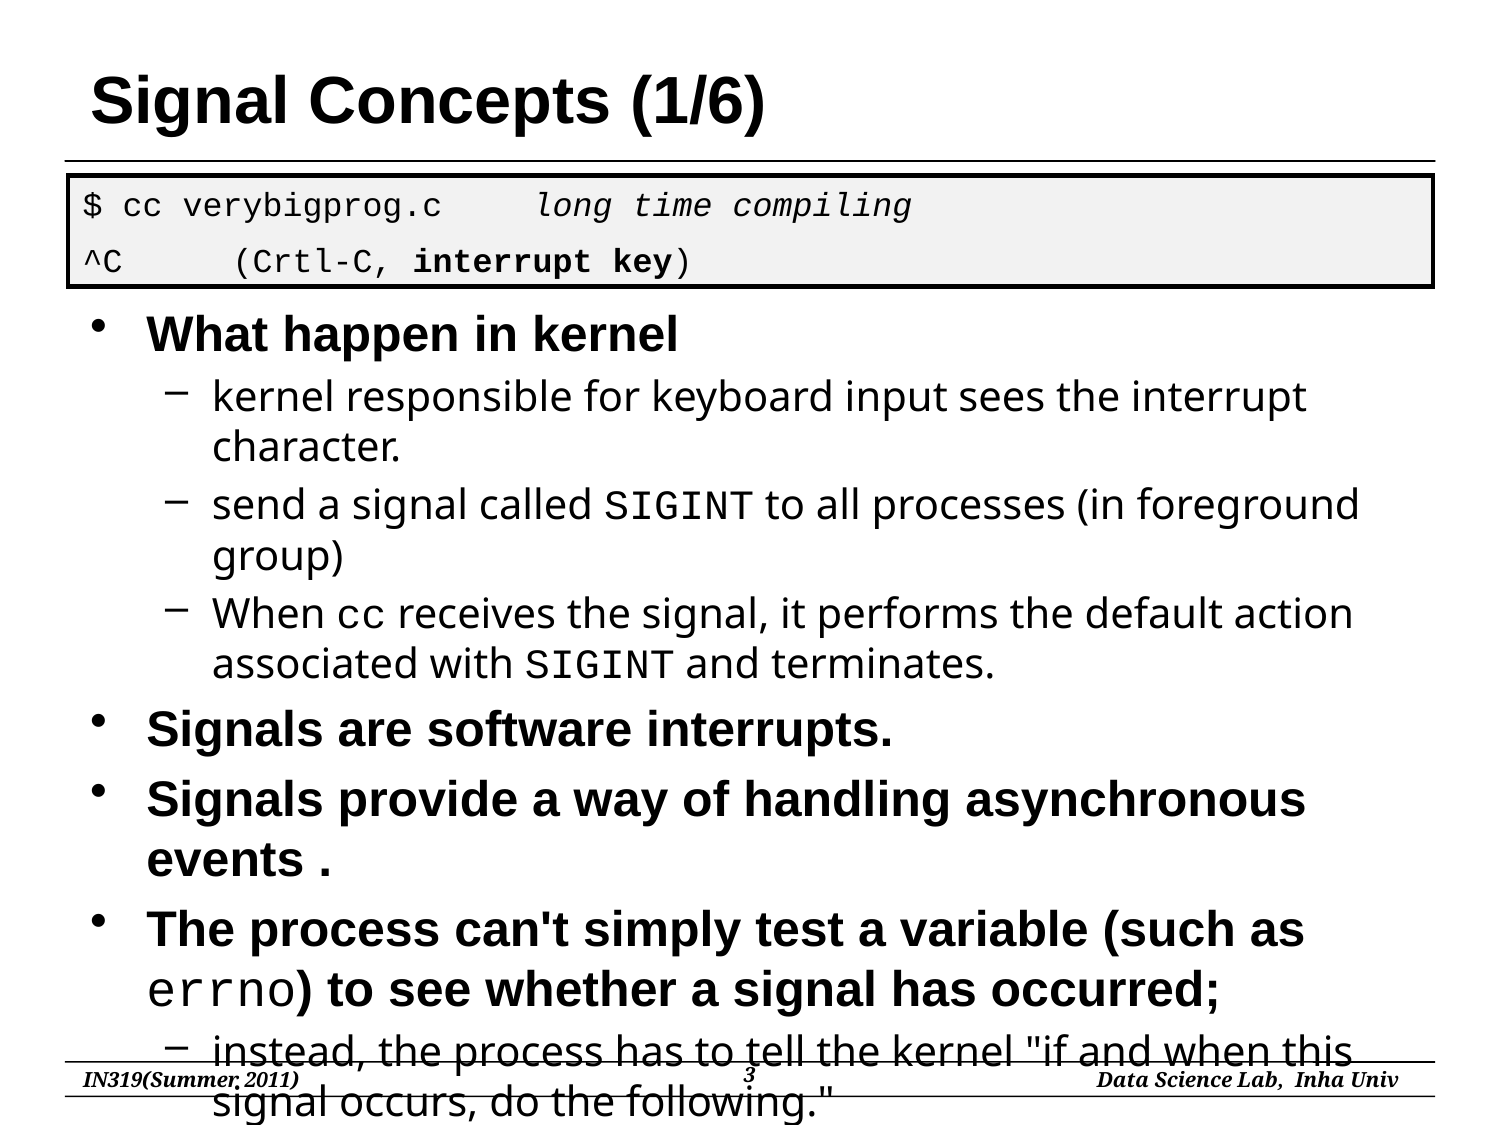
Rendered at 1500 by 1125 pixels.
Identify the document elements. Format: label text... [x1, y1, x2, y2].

slide_number 3 [574, 1054, 925, 1102]
title Signal Concepts (1/6) [74, 44, 1426, 150]
list What happen in kernel kernel responsible for keyboard input sees the interrupt character. send a signal called SIGINT to all processes (in foreground group) When cc receives the signal, it performs the default action associated with SIGINT and terminates. Signals are software interrupts. Signals provide a way of handling asynchronous events . The process can't simply test a variable (such as errno) to see whether a signal has occurred; instead, the process has to tell the kernel "if and when this signal occurs, do the following." [74, 172, 1477, 1071]
text_box $ cc verybigprog.c long time compiling ^C (Crtl-C, interrupt key) [67, 175, 1433, 287]
